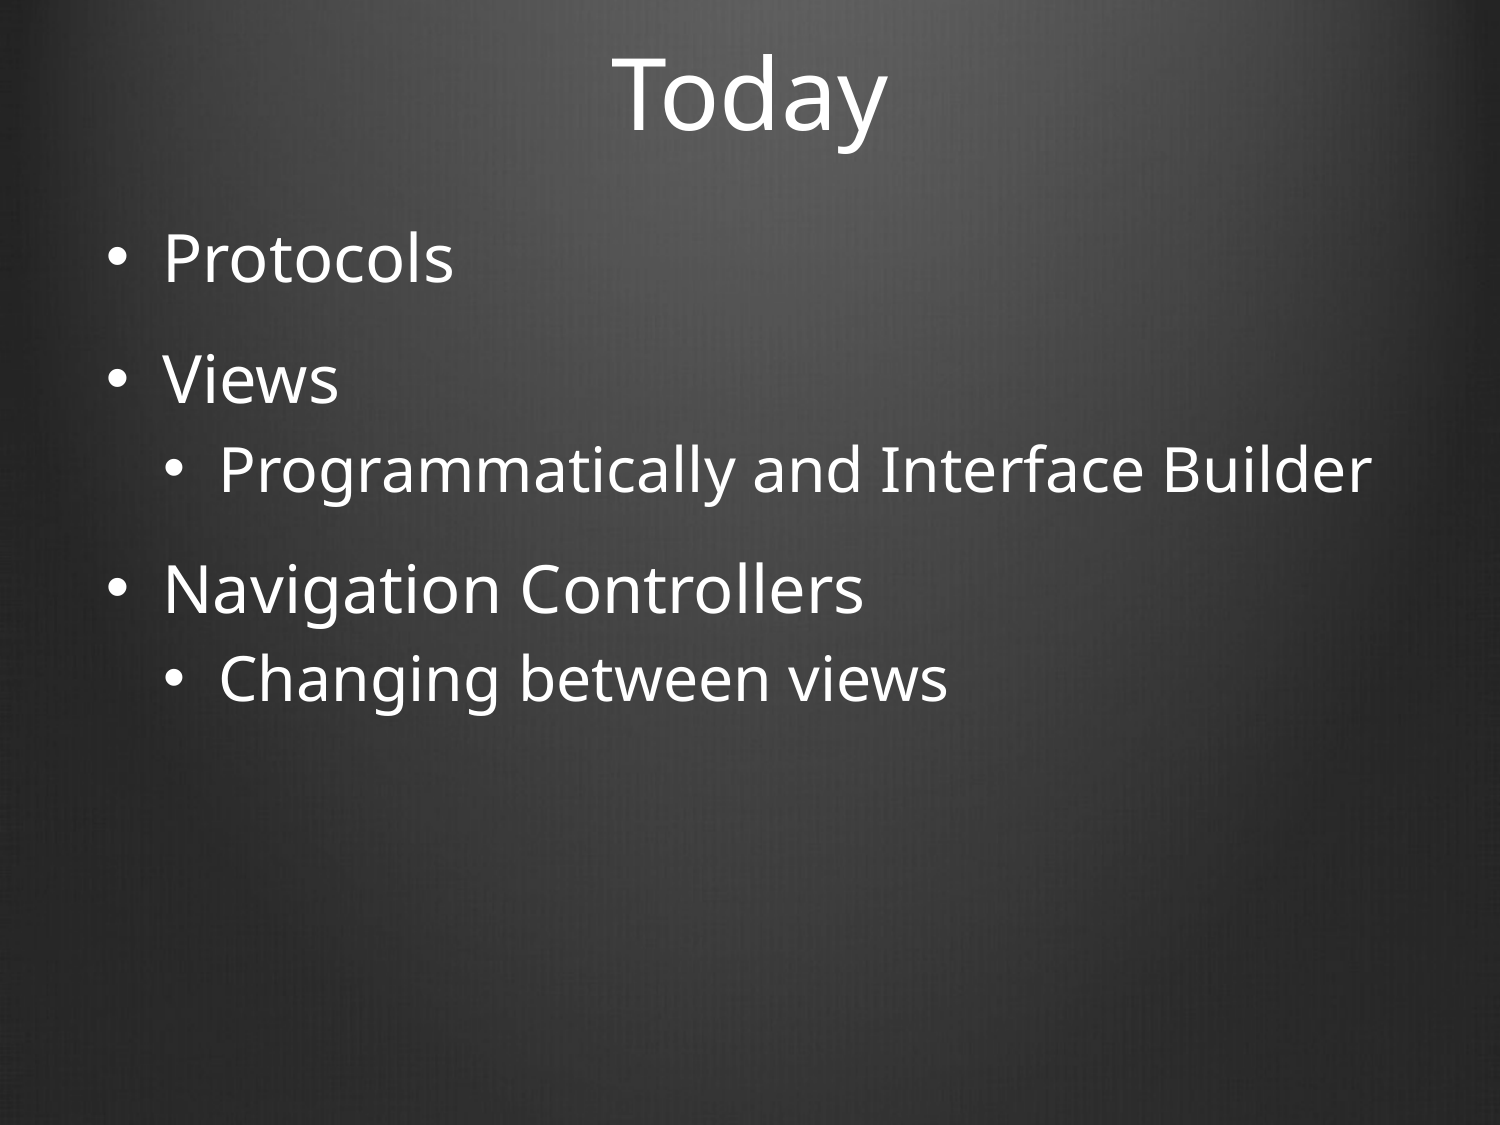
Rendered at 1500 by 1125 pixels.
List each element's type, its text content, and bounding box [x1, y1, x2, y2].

list Protocols Views Programmatically and Interface Builder Navigation Controllers Changing between views [90, 207, 1426, 907]
title Today [112, 19, 1388, 162]
